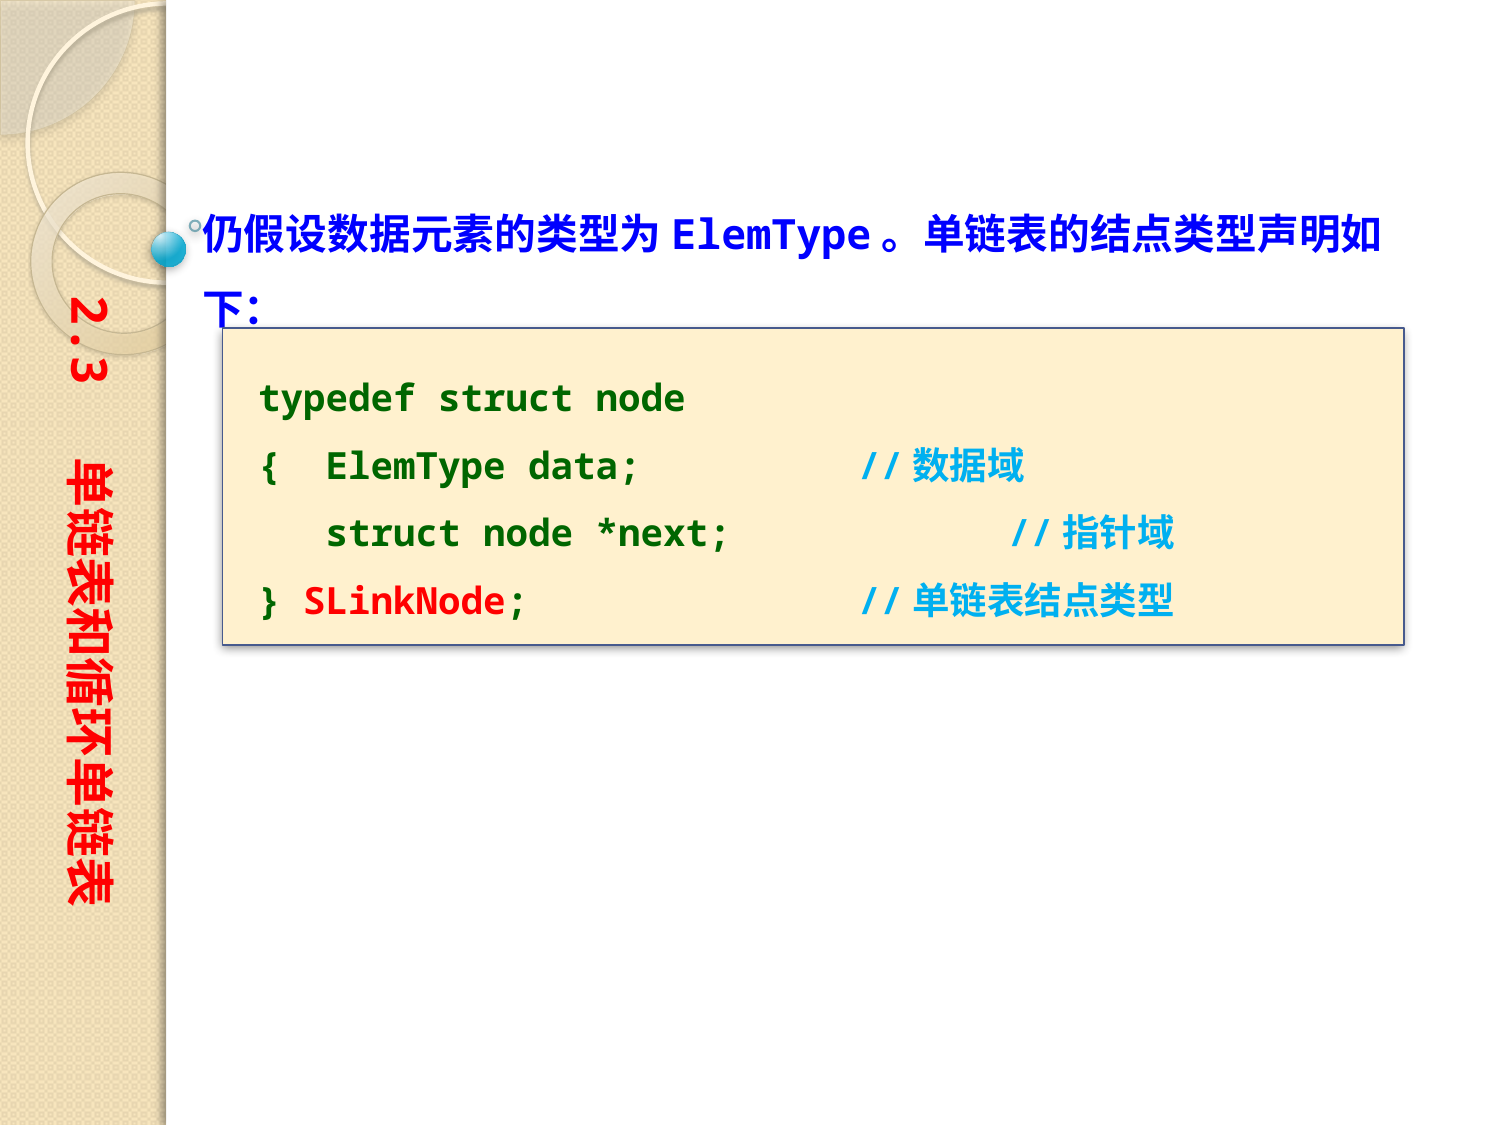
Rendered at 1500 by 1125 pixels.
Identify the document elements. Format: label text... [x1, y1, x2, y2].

text_box typedef struct node { ElemType data; //数据域 struct node *next; //指针域 } SLinkNode; //单链表结点类型 [222, 327, 1405, 646]
text_box 2.3 单链表和循环单链表 [38, 281, 129, 926]
text_box 仍假设数据元素的类型为ElemType。单链表的结点类型声明如下： [187, 175, 1430, 341]
